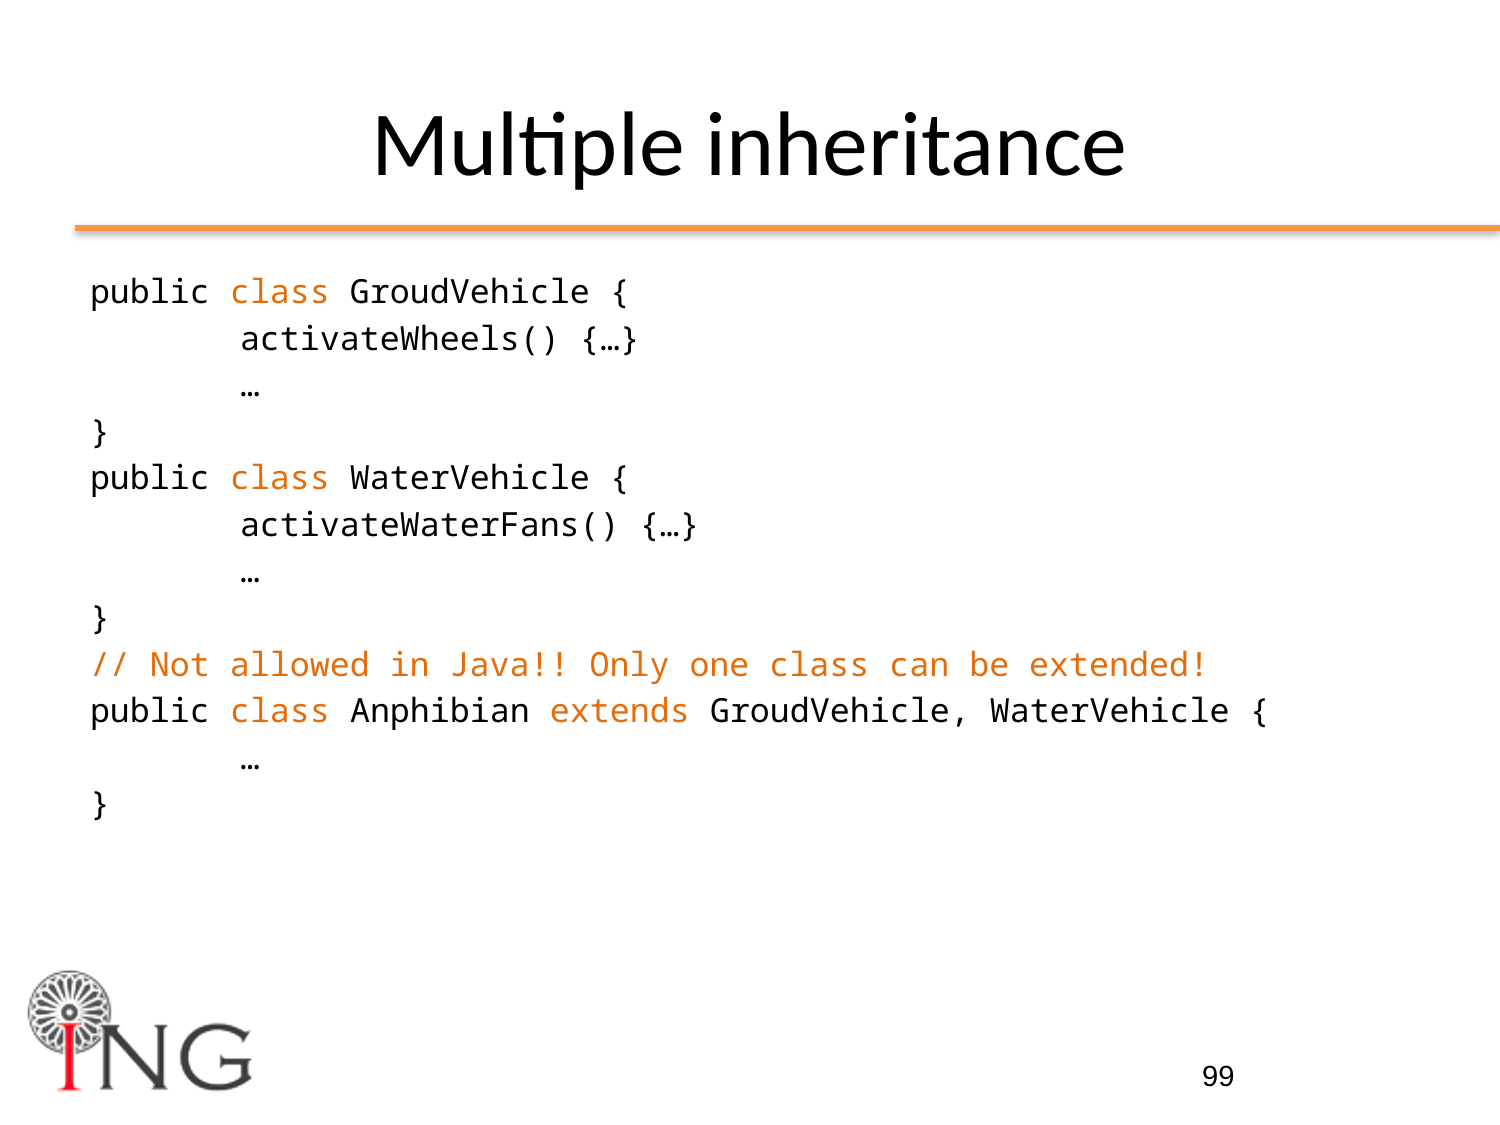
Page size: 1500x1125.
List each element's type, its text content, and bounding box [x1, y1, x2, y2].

text_box 99 [1187, 1049, 1500, 1125]
picture [3, 948, 281, 1124]
title Multiple inheritance [75, 45, 1425, 233]
list public class GroudVehicle { activateWheels() {…} … } public class WaterVehicle { activateWaterFans() {…} … } // Not allowed in Java!! Only one class can be extended! public class Anphibian extends GroudVehicle, WaterVehicle { … } [75, 262, 1425, 1005]
